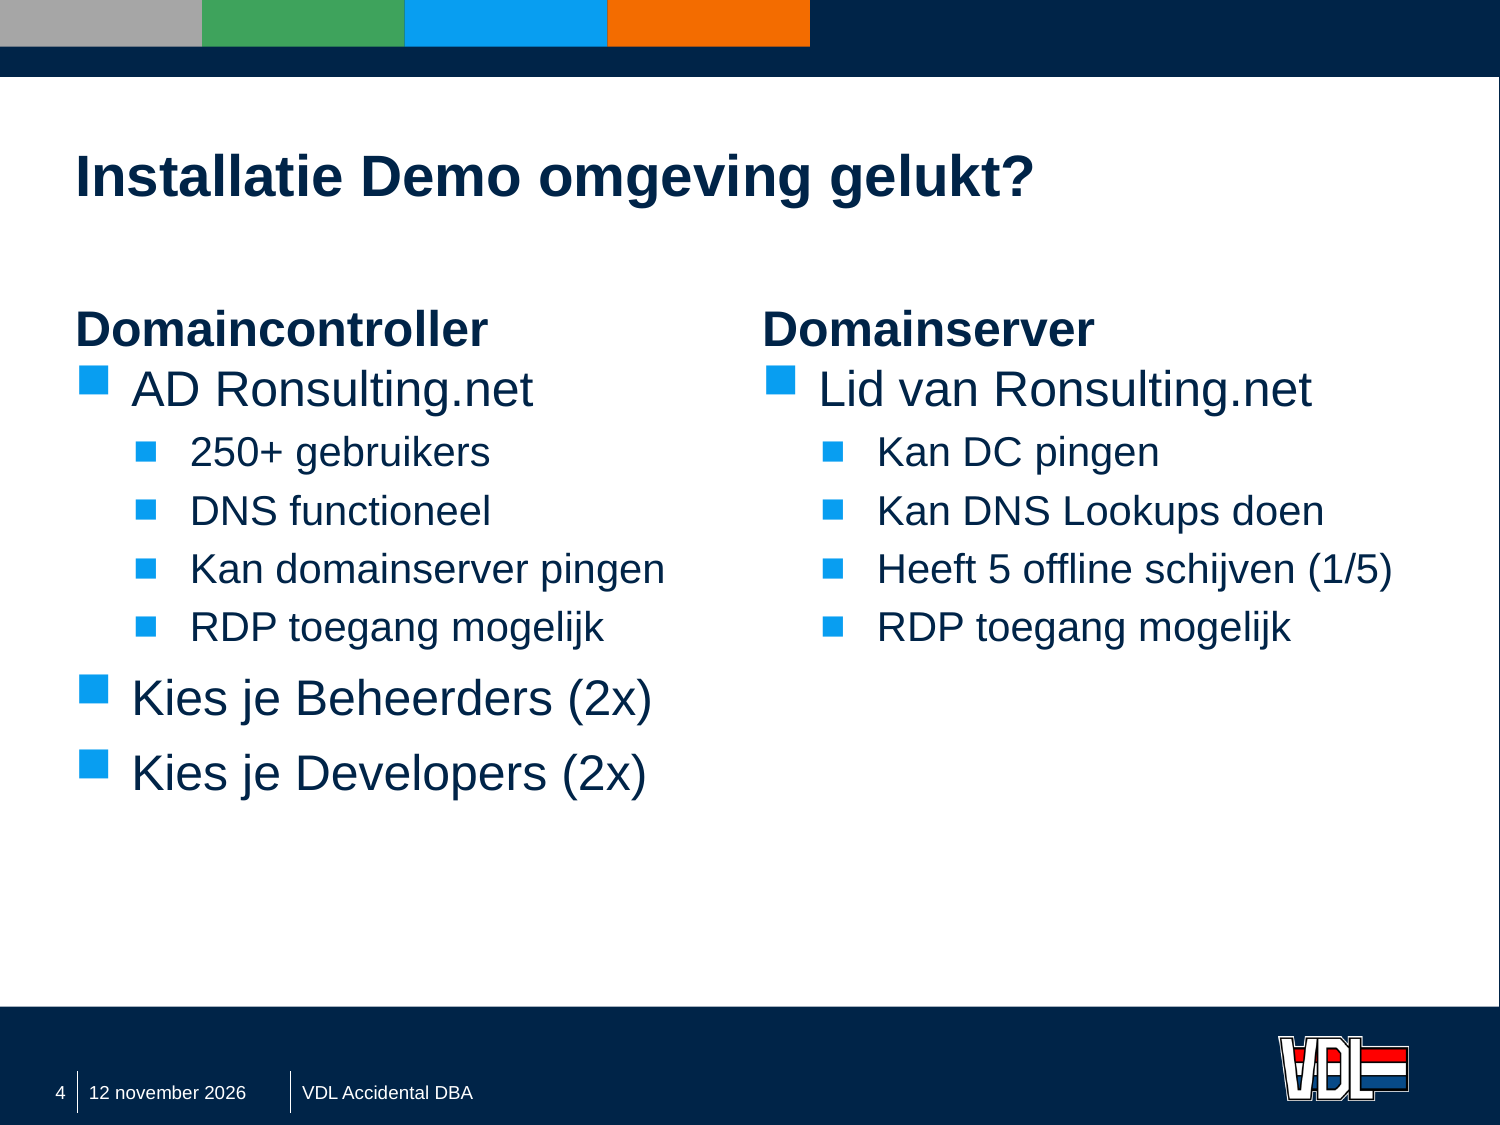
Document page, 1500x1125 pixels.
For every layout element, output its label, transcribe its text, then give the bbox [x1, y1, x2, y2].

slide_number 4 [0, 1080, 66, 1111]
list Lid van Ronsulting.net Kan DC pingen Kan DNS Lookups doen Heeft 5 offline schijven (1/5) RDP toegang mogelijk [761, 356, 1426, 1006]
title Installatie Demo omgeving gelukt? [74, 77, 1426, 209]
list Domainserver [761, 251, 1426, 356]
list AD Ronsulting.net 250+ gebruikers DNS functioneel Kan domainserver pingen RDP toegang mogelijk Kies je Beheerders (2x) Kies je Developers (2x) [74, 356, 738, 1006]
footer VDL Accidental DBA [302, 1080, 1258, 1111]
picture [1278, 1036, 1409, 1101]
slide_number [89, 1080, 278, 1111]
list Domaincontroller [74, 251, 738, 356]
